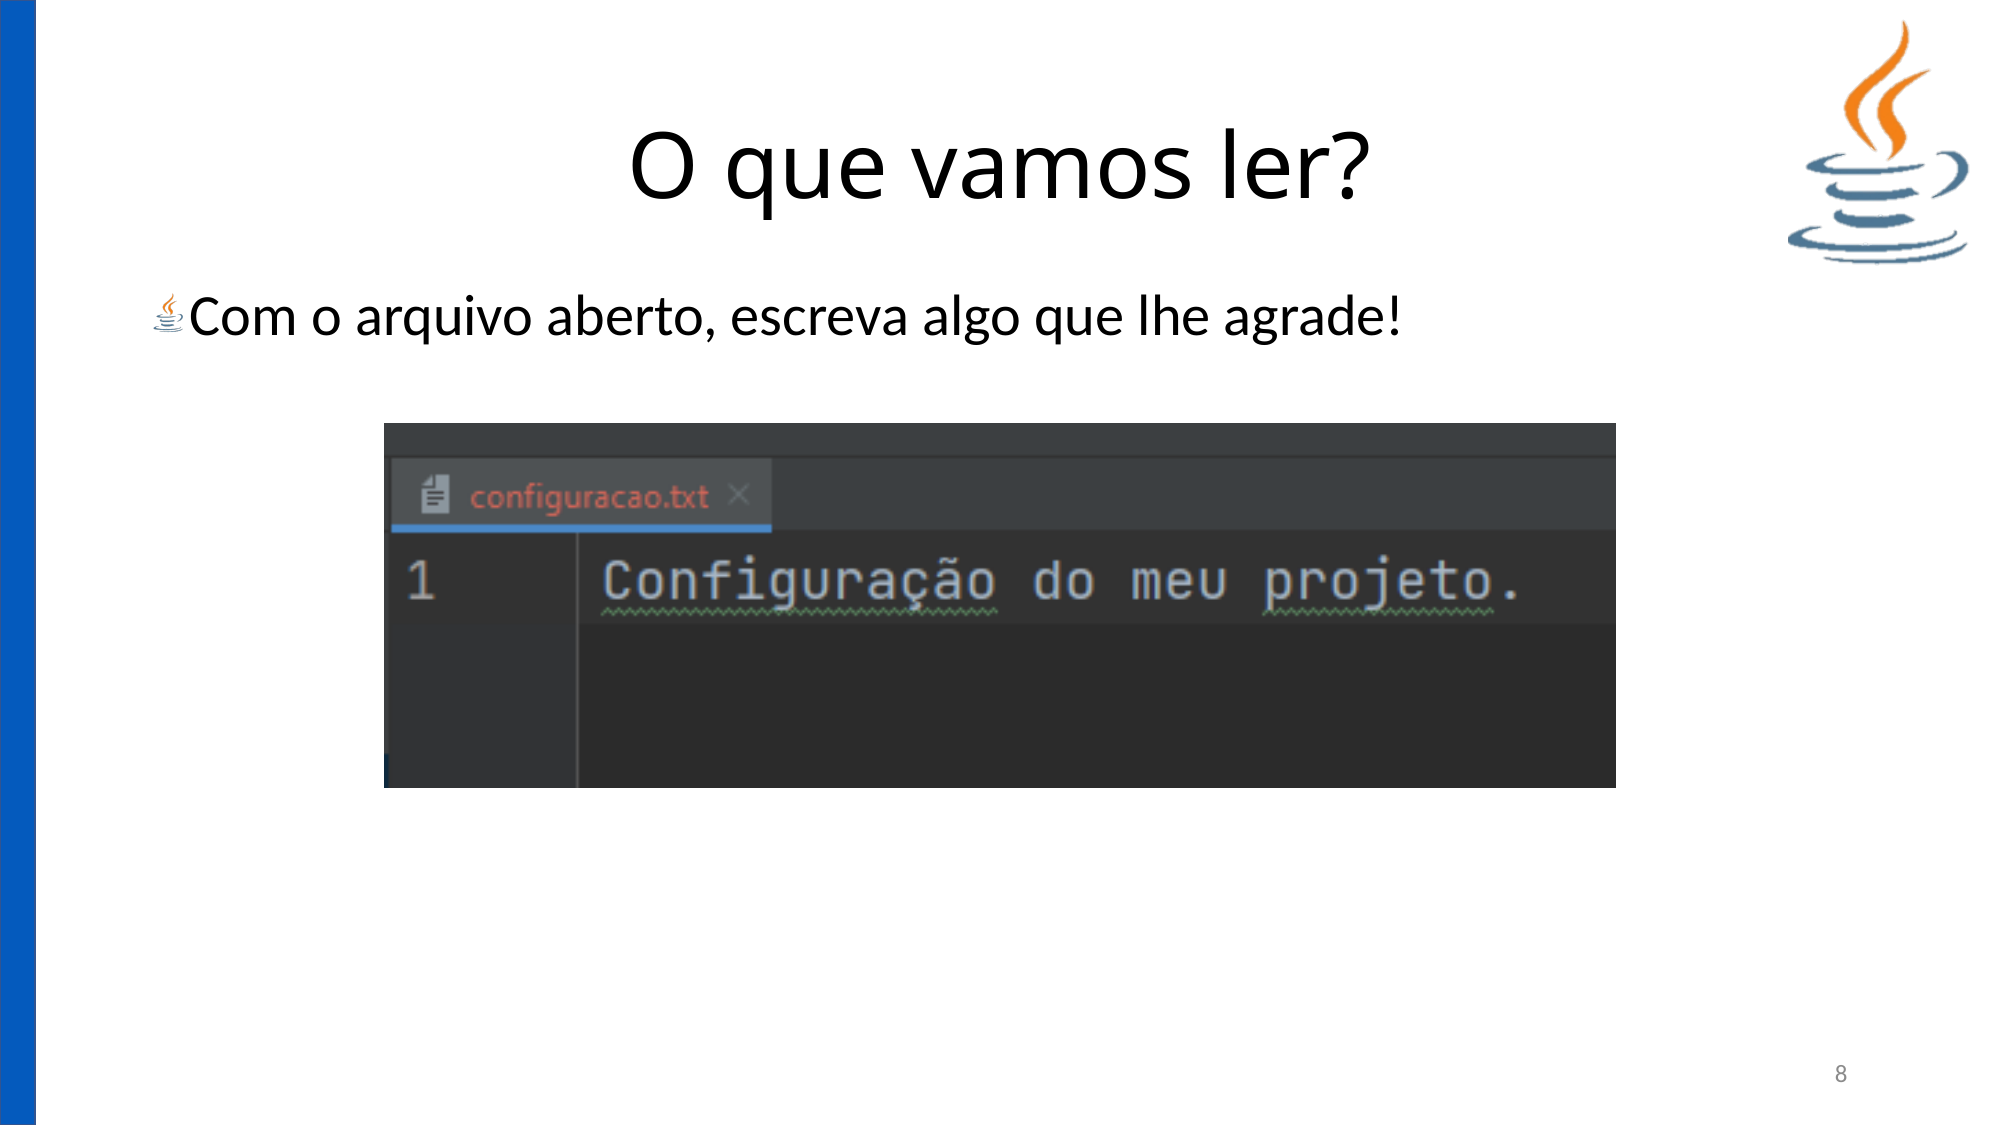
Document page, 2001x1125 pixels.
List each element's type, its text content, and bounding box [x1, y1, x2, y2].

picture [384, 423, 1616, 788]
picture [1779, 15, 1982, 270]
title O que vamos ler? [137, 59, 1863, 277]
text_box [0, 0, 36, 1125]
list Com o arquivo aberto, escreva algo que lhe agrade! [137, 277, 1982, 1012]
slide_number 8 [1412, 1042, 1863, 1103]
picture [152, 292, 185, 333]
